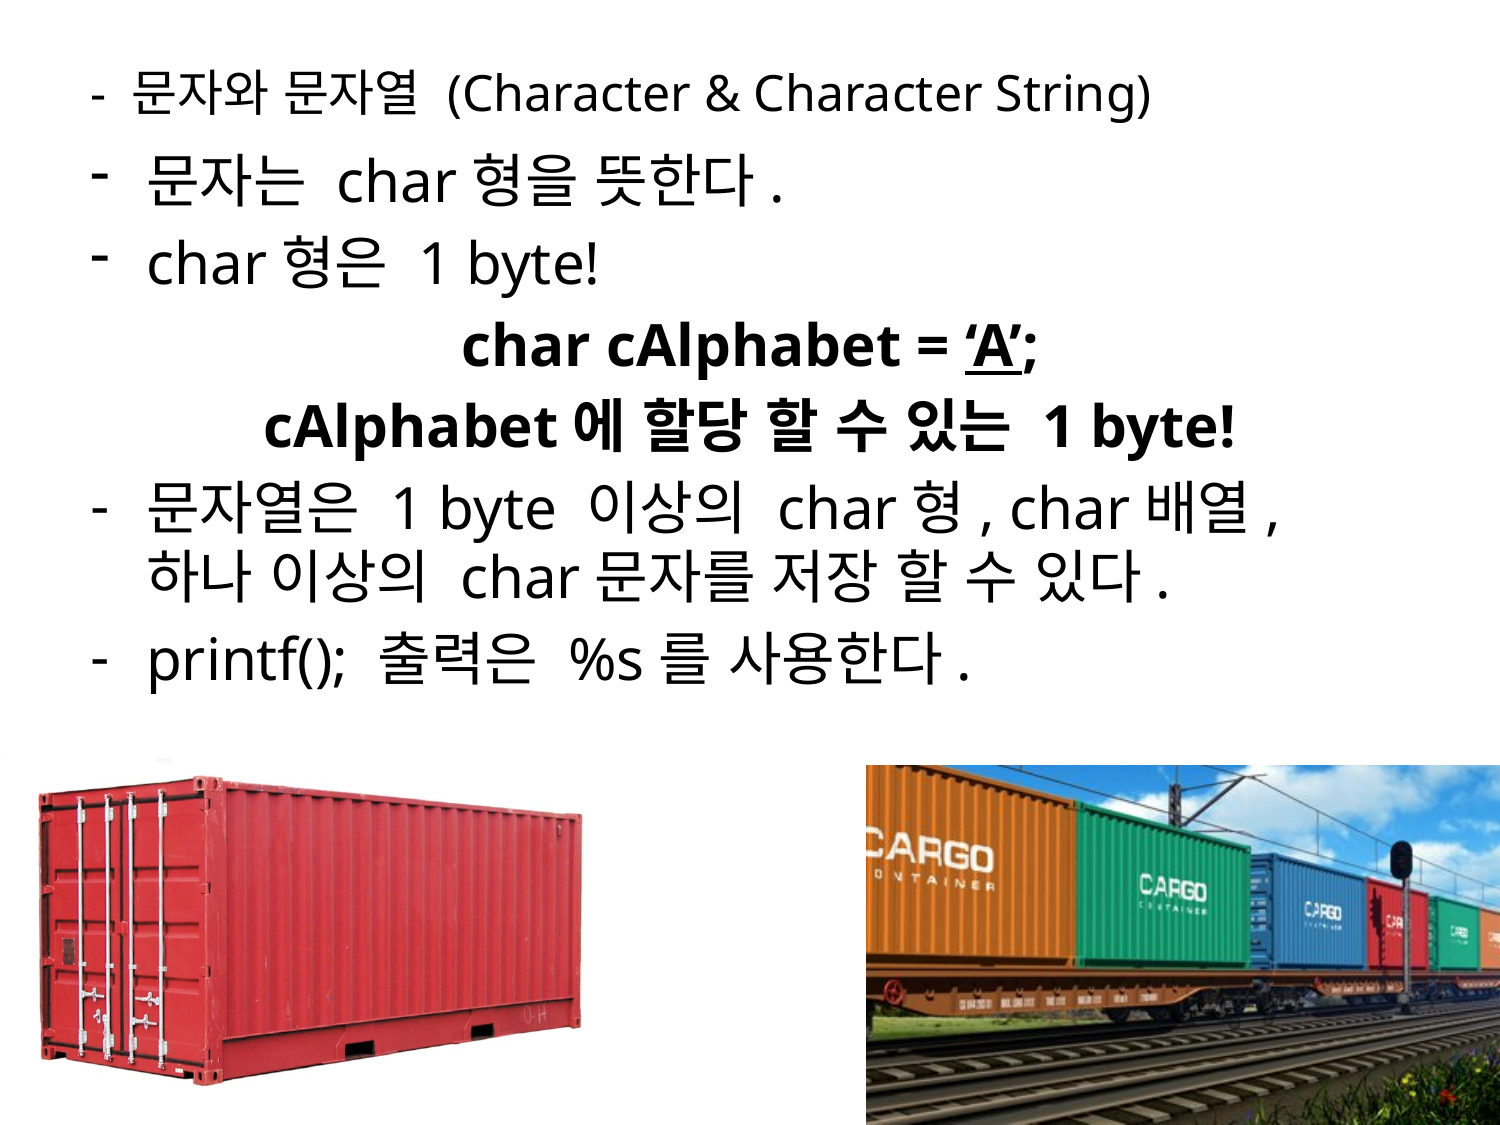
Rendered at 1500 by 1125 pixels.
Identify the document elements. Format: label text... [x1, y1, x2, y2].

picture [866, 765, 1500, 1125]
list 문자는 char형을 뜻한다. char형은 1 byte! char cAlphabet = ‘A’; cAlphabet에 할당 할 수 있는 1 byte! 문자열은 1 byte 이상의 char형, char배열, 하나 이상의 char문자를 저장 할 수 있다. printf(); 출력은 %s를 사용한다. [75, 137, 1425, 1005]
title - 문자와 문자열 (Character & Character String) [75, 45, 1425, 137]
picture [5, 758, 597, 1125]
